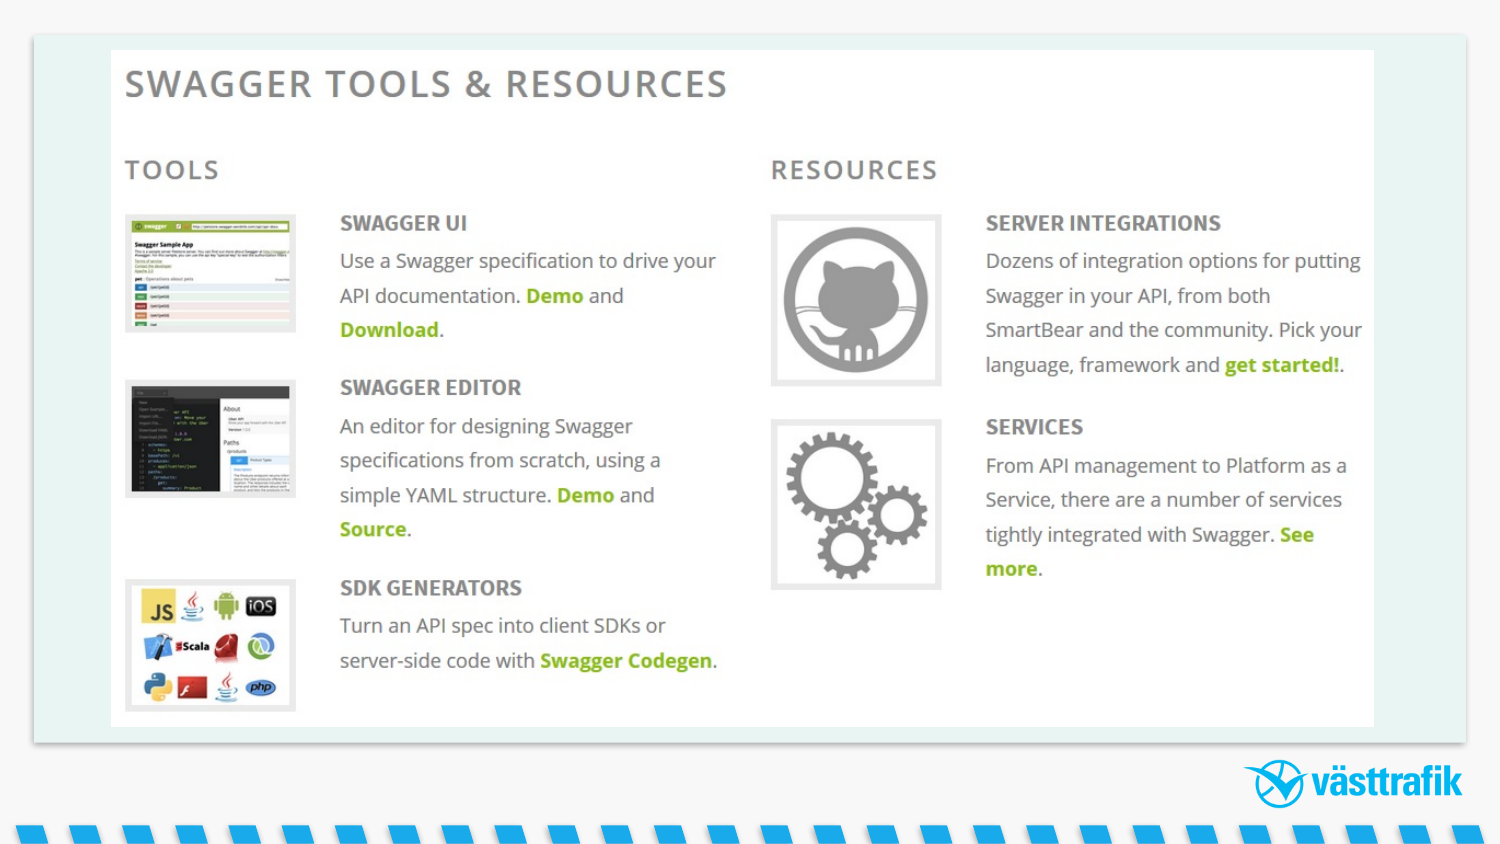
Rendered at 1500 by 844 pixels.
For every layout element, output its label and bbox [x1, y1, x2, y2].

picture [110, 50, 1374, 727]
picture [1243, 759, 1463, 809]
